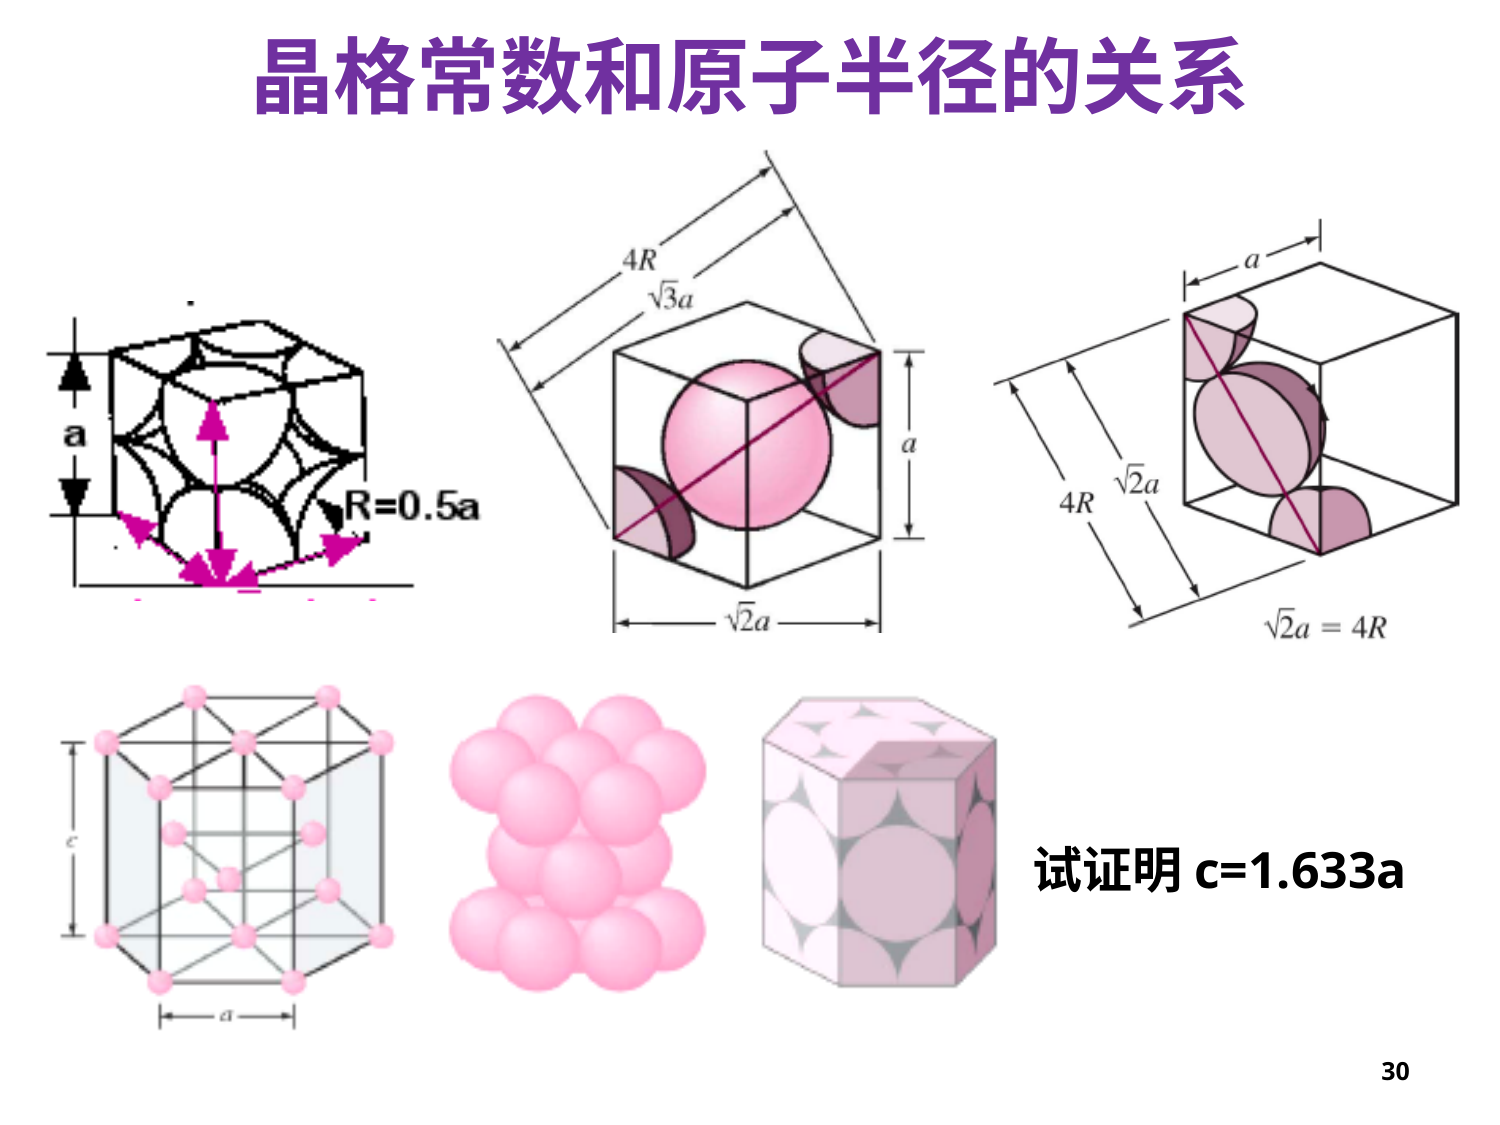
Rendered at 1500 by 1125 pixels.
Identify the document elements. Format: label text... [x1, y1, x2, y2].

title 晶格常数和原子半径的关系 [75, 0, 1425, 149]
slide_number 30 [1074, 1042, 1425, 1103]
text_box 试证明c=1.633a [1017, 838, 1483, 908]
picture [17, 148, 1469, 1046]
